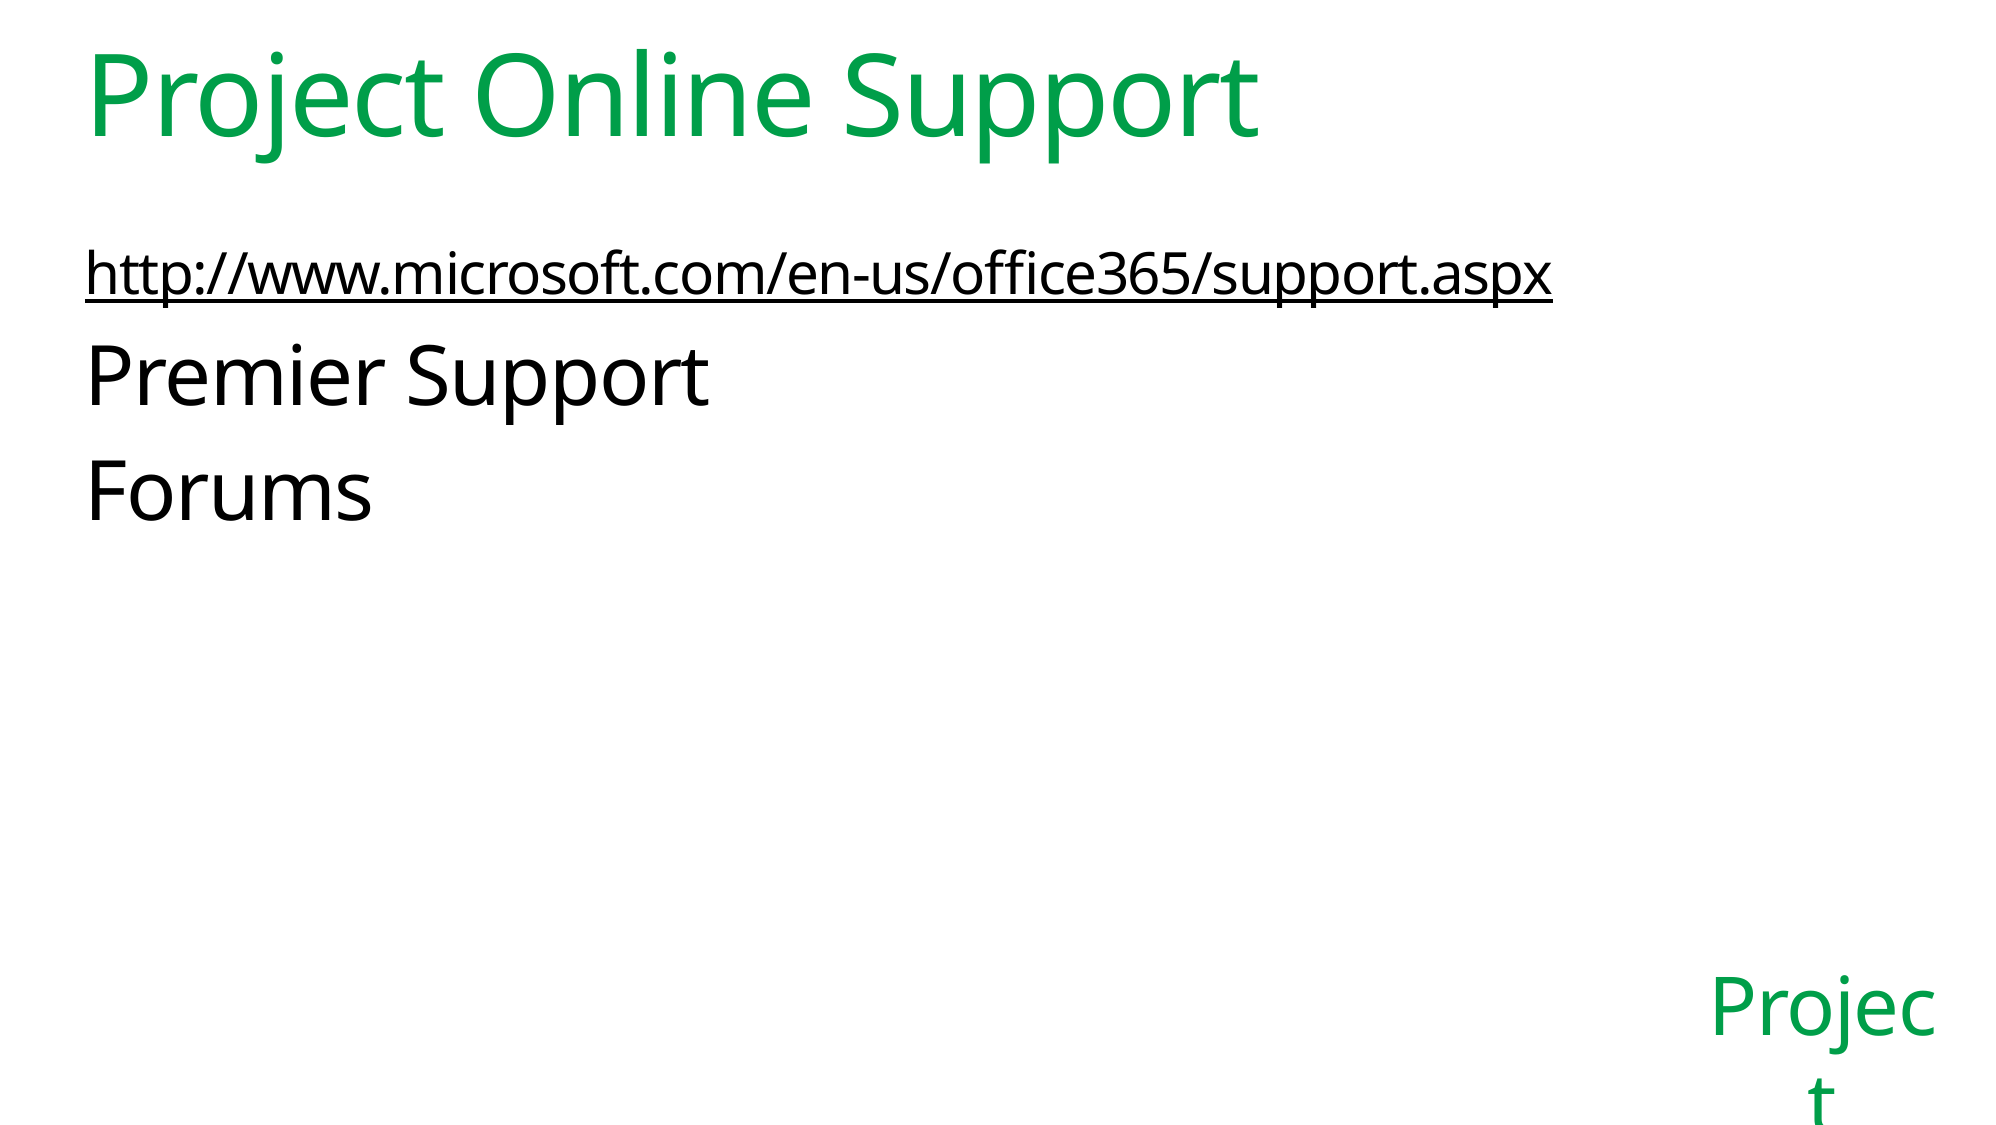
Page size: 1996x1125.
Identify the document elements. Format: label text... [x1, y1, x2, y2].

list http://www.microsoft.com/en-us/office365/support.aspx Premier Support Forums [84, 237, 1910, 562]
title Project Online Support [84, 37, 1910, 161]
